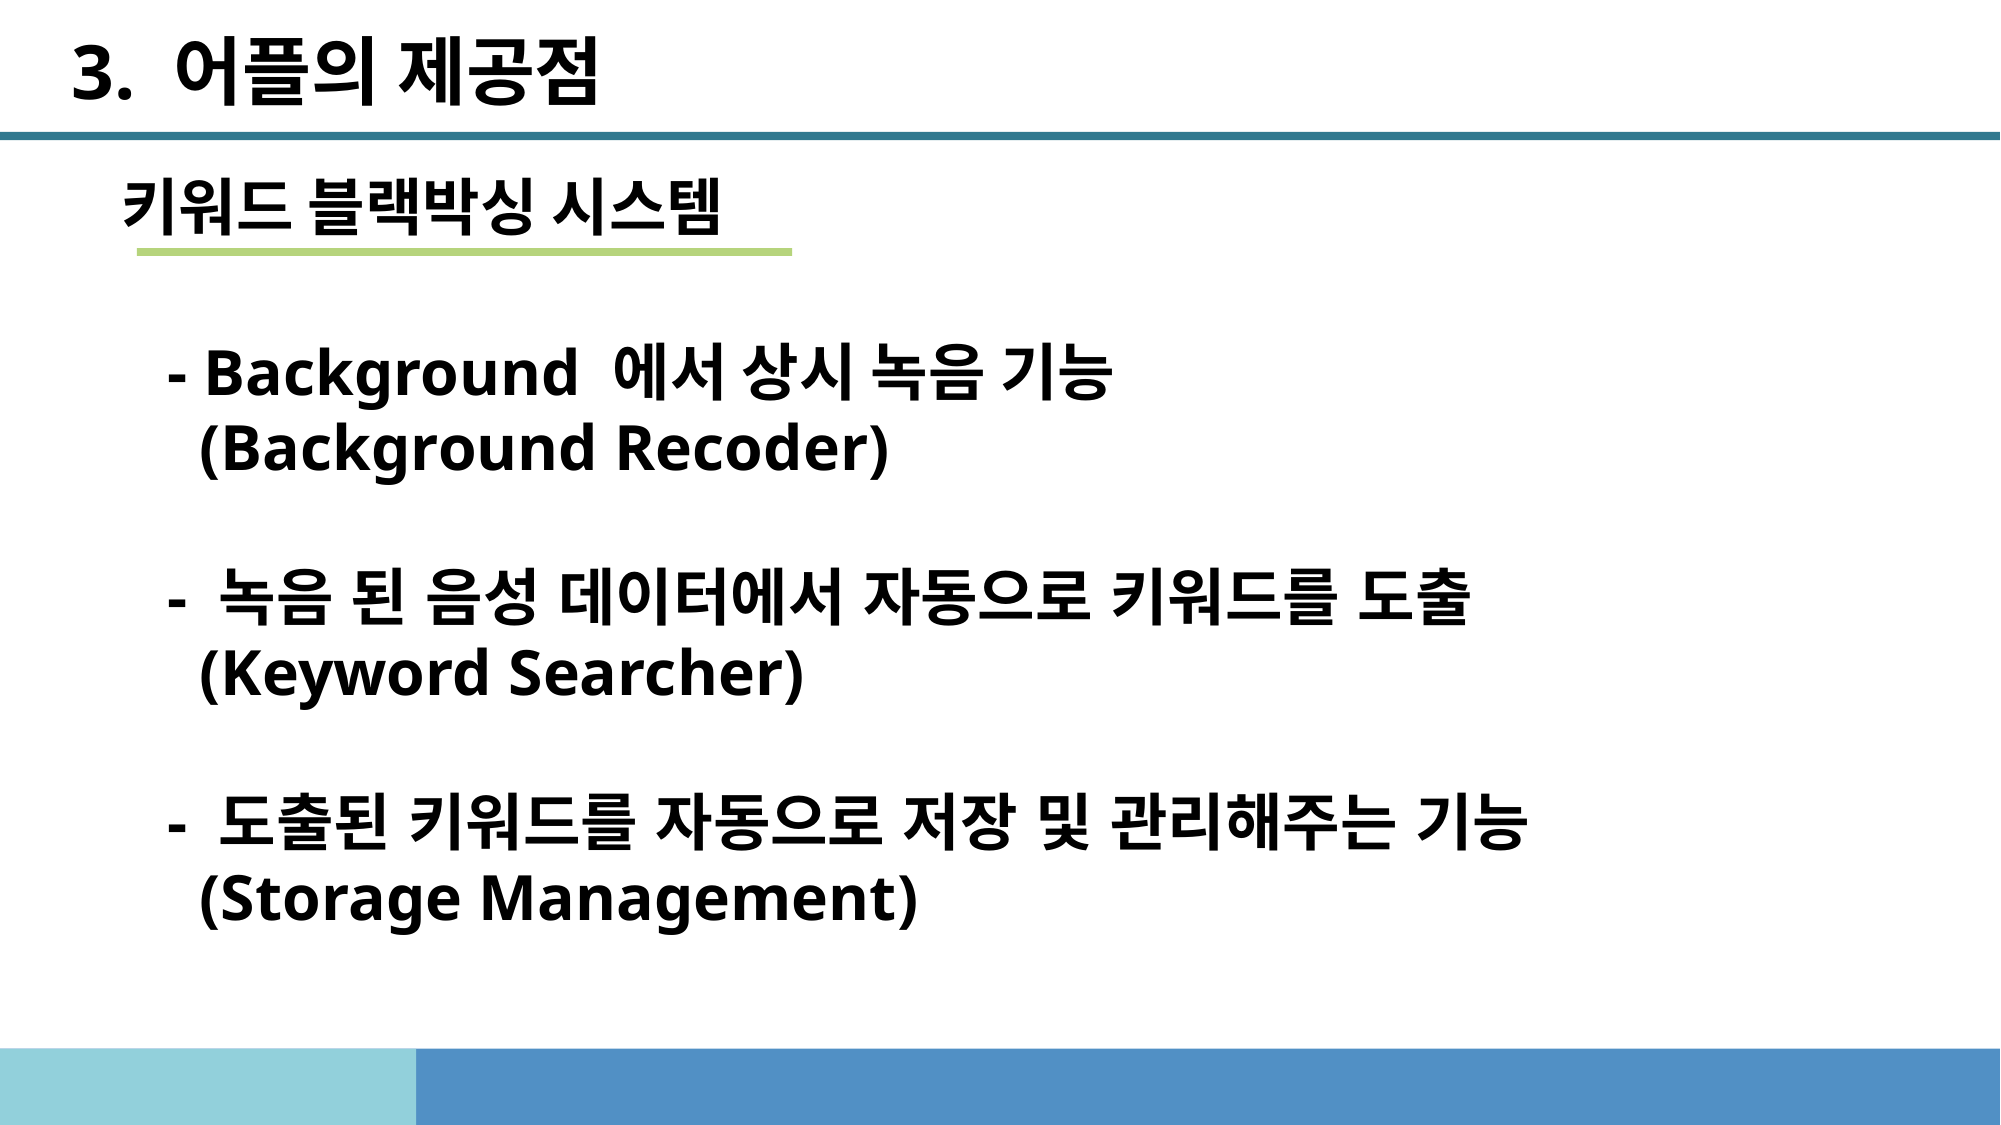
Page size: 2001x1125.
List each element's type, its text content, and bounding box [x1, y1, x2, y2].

text_box [0, 131, 2000, 141]
text_box - Background 에서 상시 녹음 기능 (Background Recoder) - 녹음 된 음성 데이터에서 자동으로 키워드를 도출 (Keyword Searcher) - 도출된 키워드를 자동으로 저장 및 관리해주는 기능 (Storage Management) [136, 325, 1865, 941]
text_box [417, 1048, 2000, 1125]
text_box [136, 247, 793, 257]
text_box [0, 1048, 417, 1125]
text_box 3. 어플의 제공점 [56, 16, 1974, 122]
text_box 키워드 블랙박싱 시스템 [48, 159, 1566, 251]
